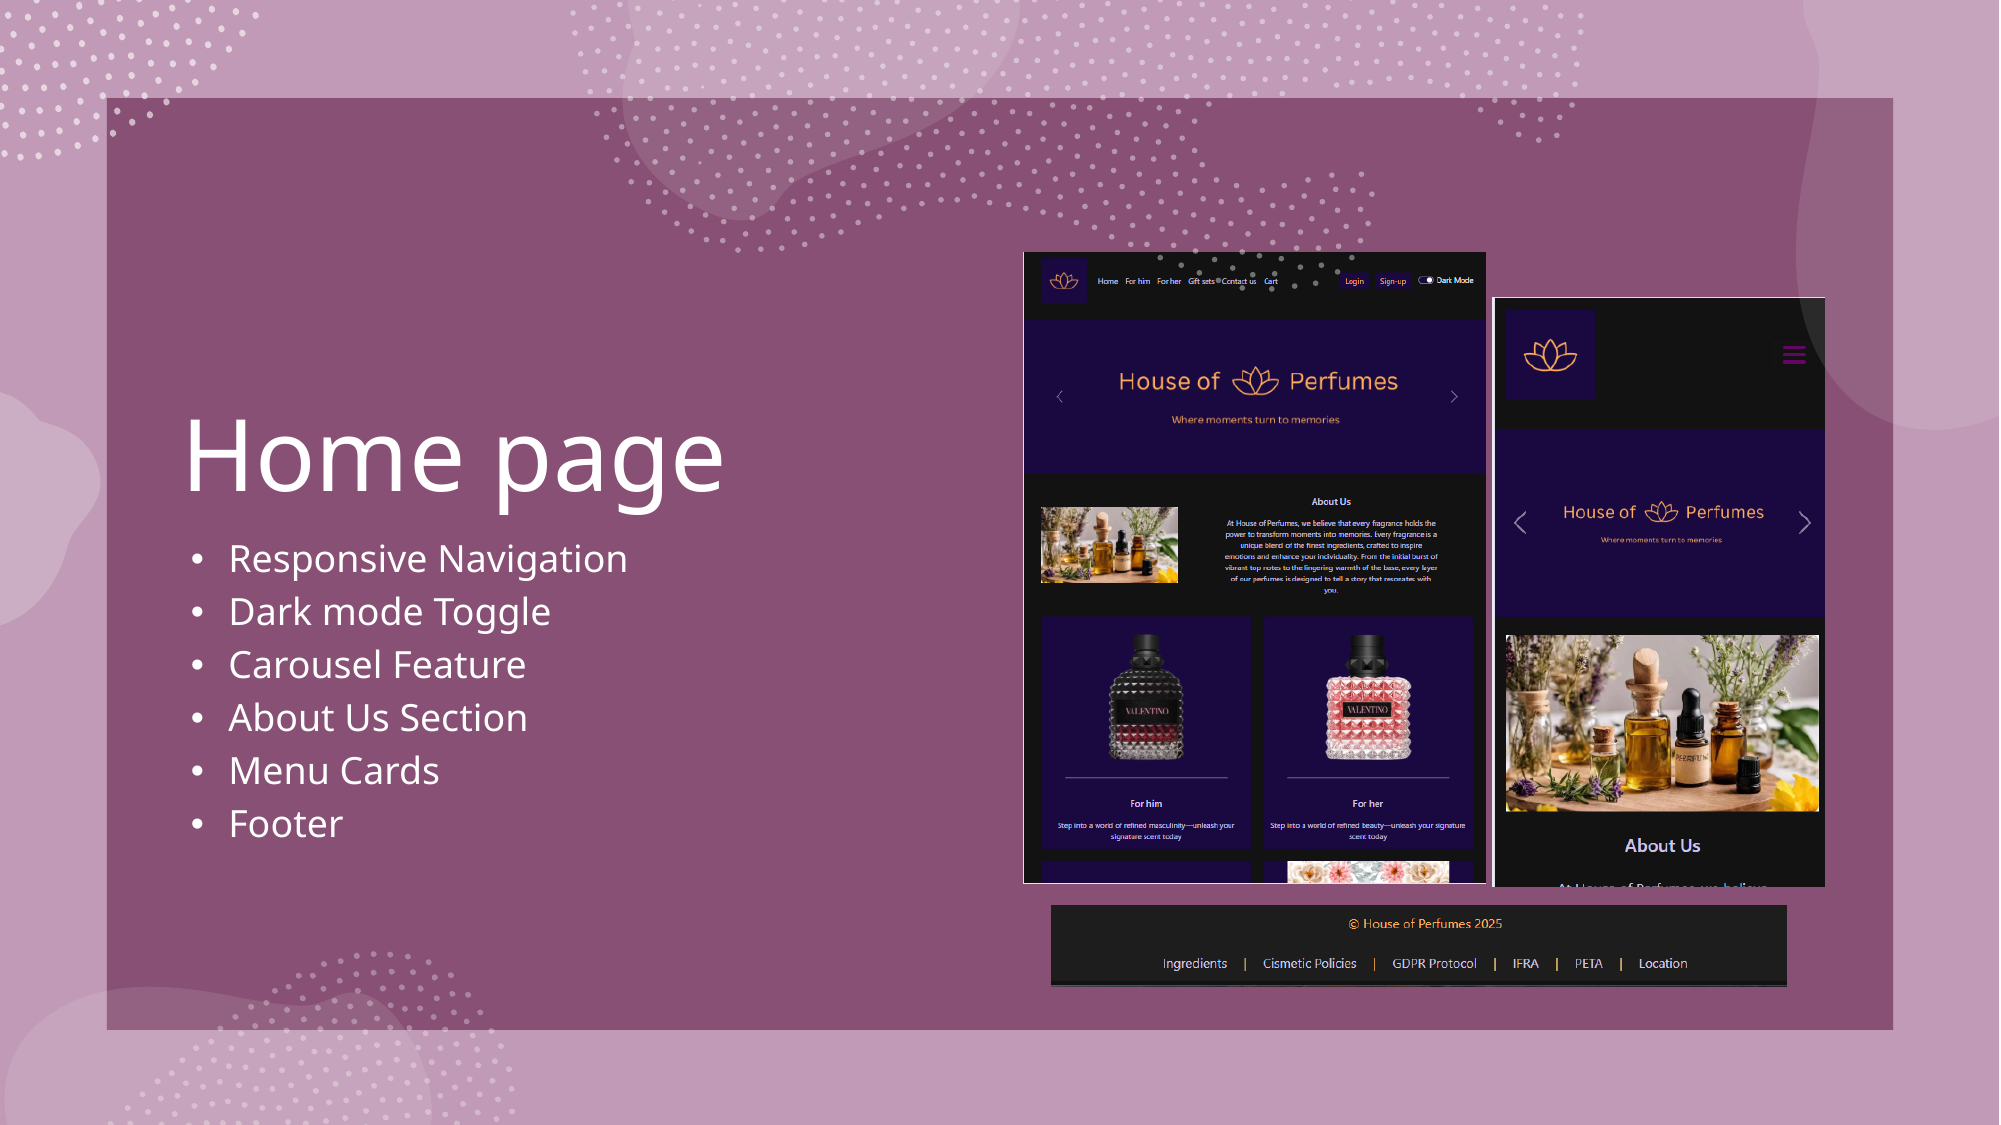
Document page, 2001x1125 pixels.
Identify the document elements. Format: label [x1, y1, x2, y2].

text_box [0, 0, 2000, 1125]
